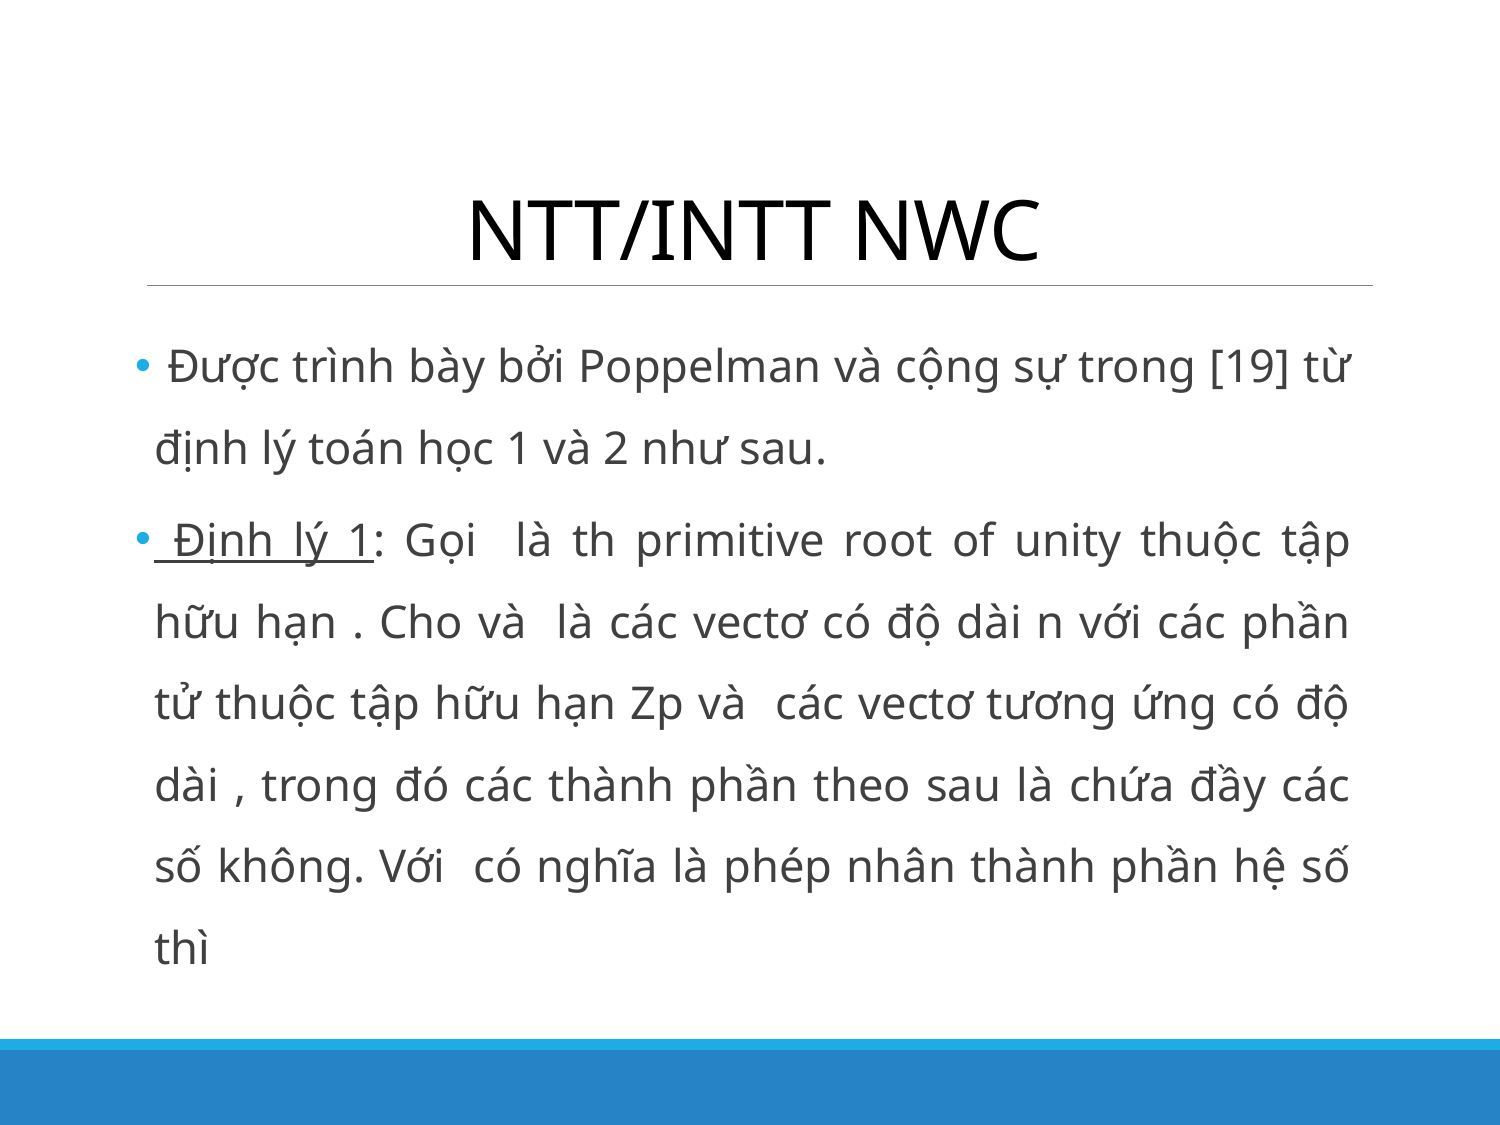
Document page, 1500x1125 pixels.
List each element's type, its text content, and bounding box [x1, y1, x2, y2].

title NTT/INTT NWC [135, 47, 1373, 285]
